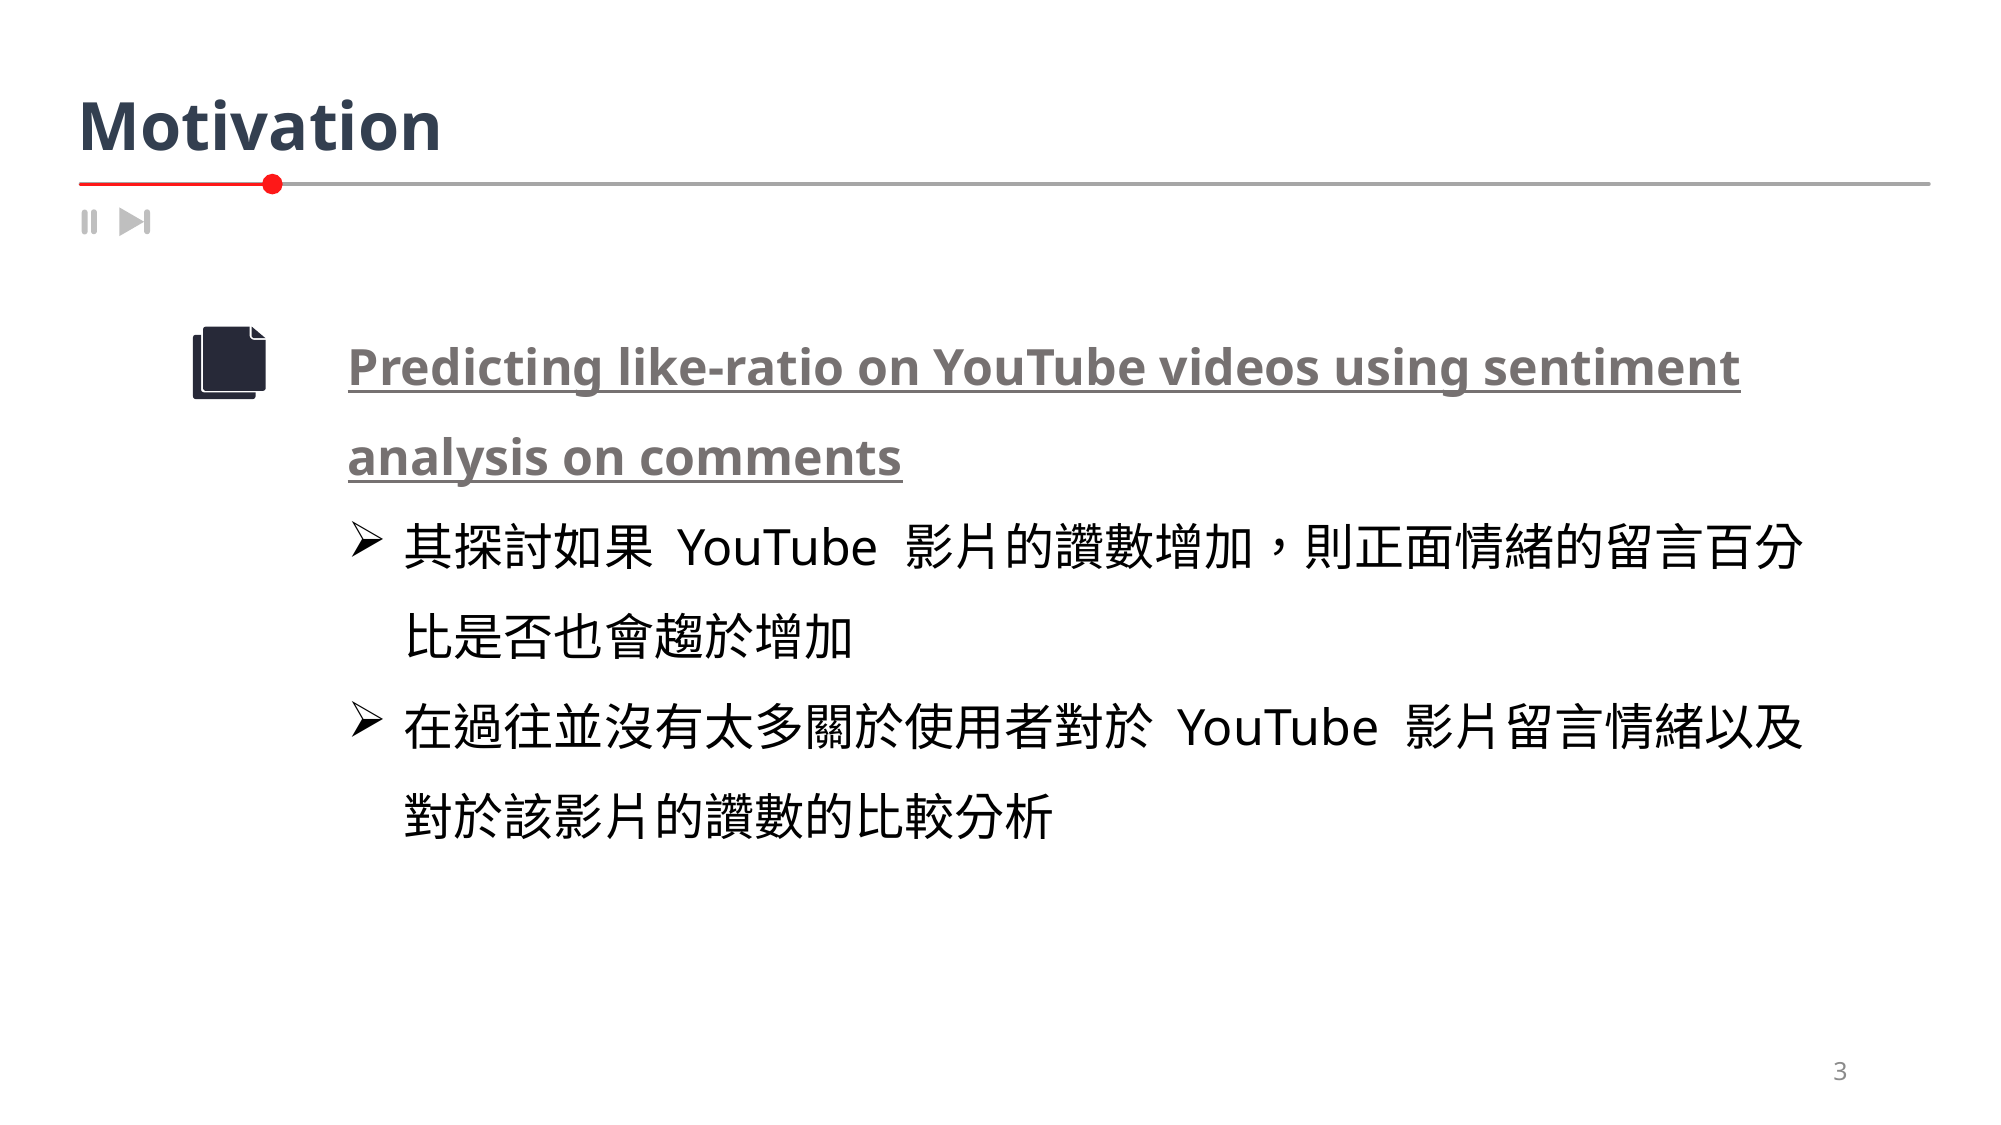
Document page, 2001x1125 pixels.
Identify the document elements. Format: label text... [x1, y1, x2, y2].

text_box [81, 207, 150, 237]
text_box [192, 326, 266, 400]
text_box Predicting like-ratio on YouTube videos using sentiment analysis on comments 其探討如果 YouTube 影片的讚數增加，則正面情緒的留言百分比是否也會趨於增加 在過往並沒有太多關於使用者對於 YouTube 影片留言情緒以及對於該影片的讚數的比較分析 [332, 298, 1834, 944]
slide_number 3 [1412, 1042, 1863, 1103]
text_box Motivation [62, 76, 913, 171]
